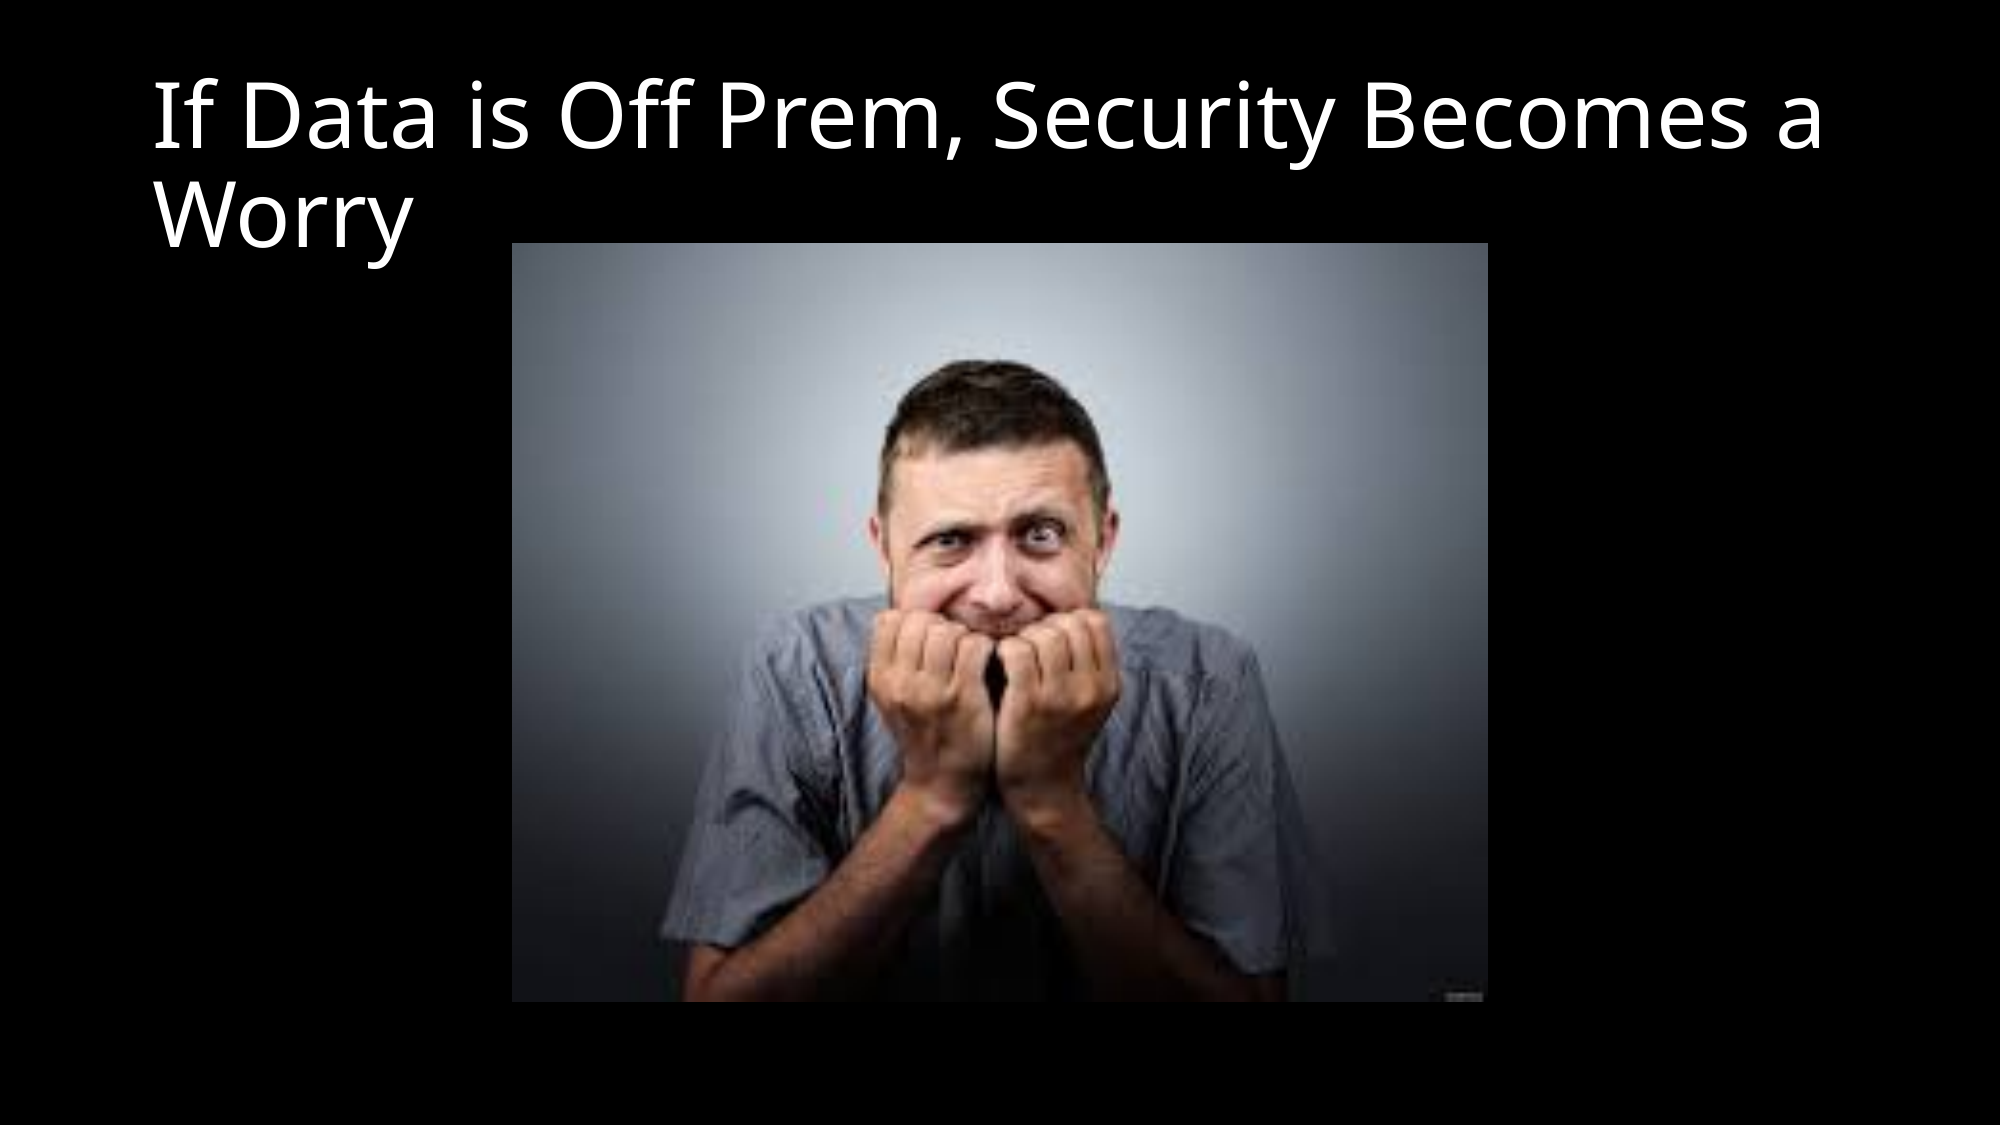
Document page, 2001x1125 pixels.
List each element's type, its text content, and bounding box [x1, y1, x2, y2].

title If Data is Off Prem, Security Becomes a Worry [137, 59, 1863, 278]
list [511, 243, 1488, 1002]
